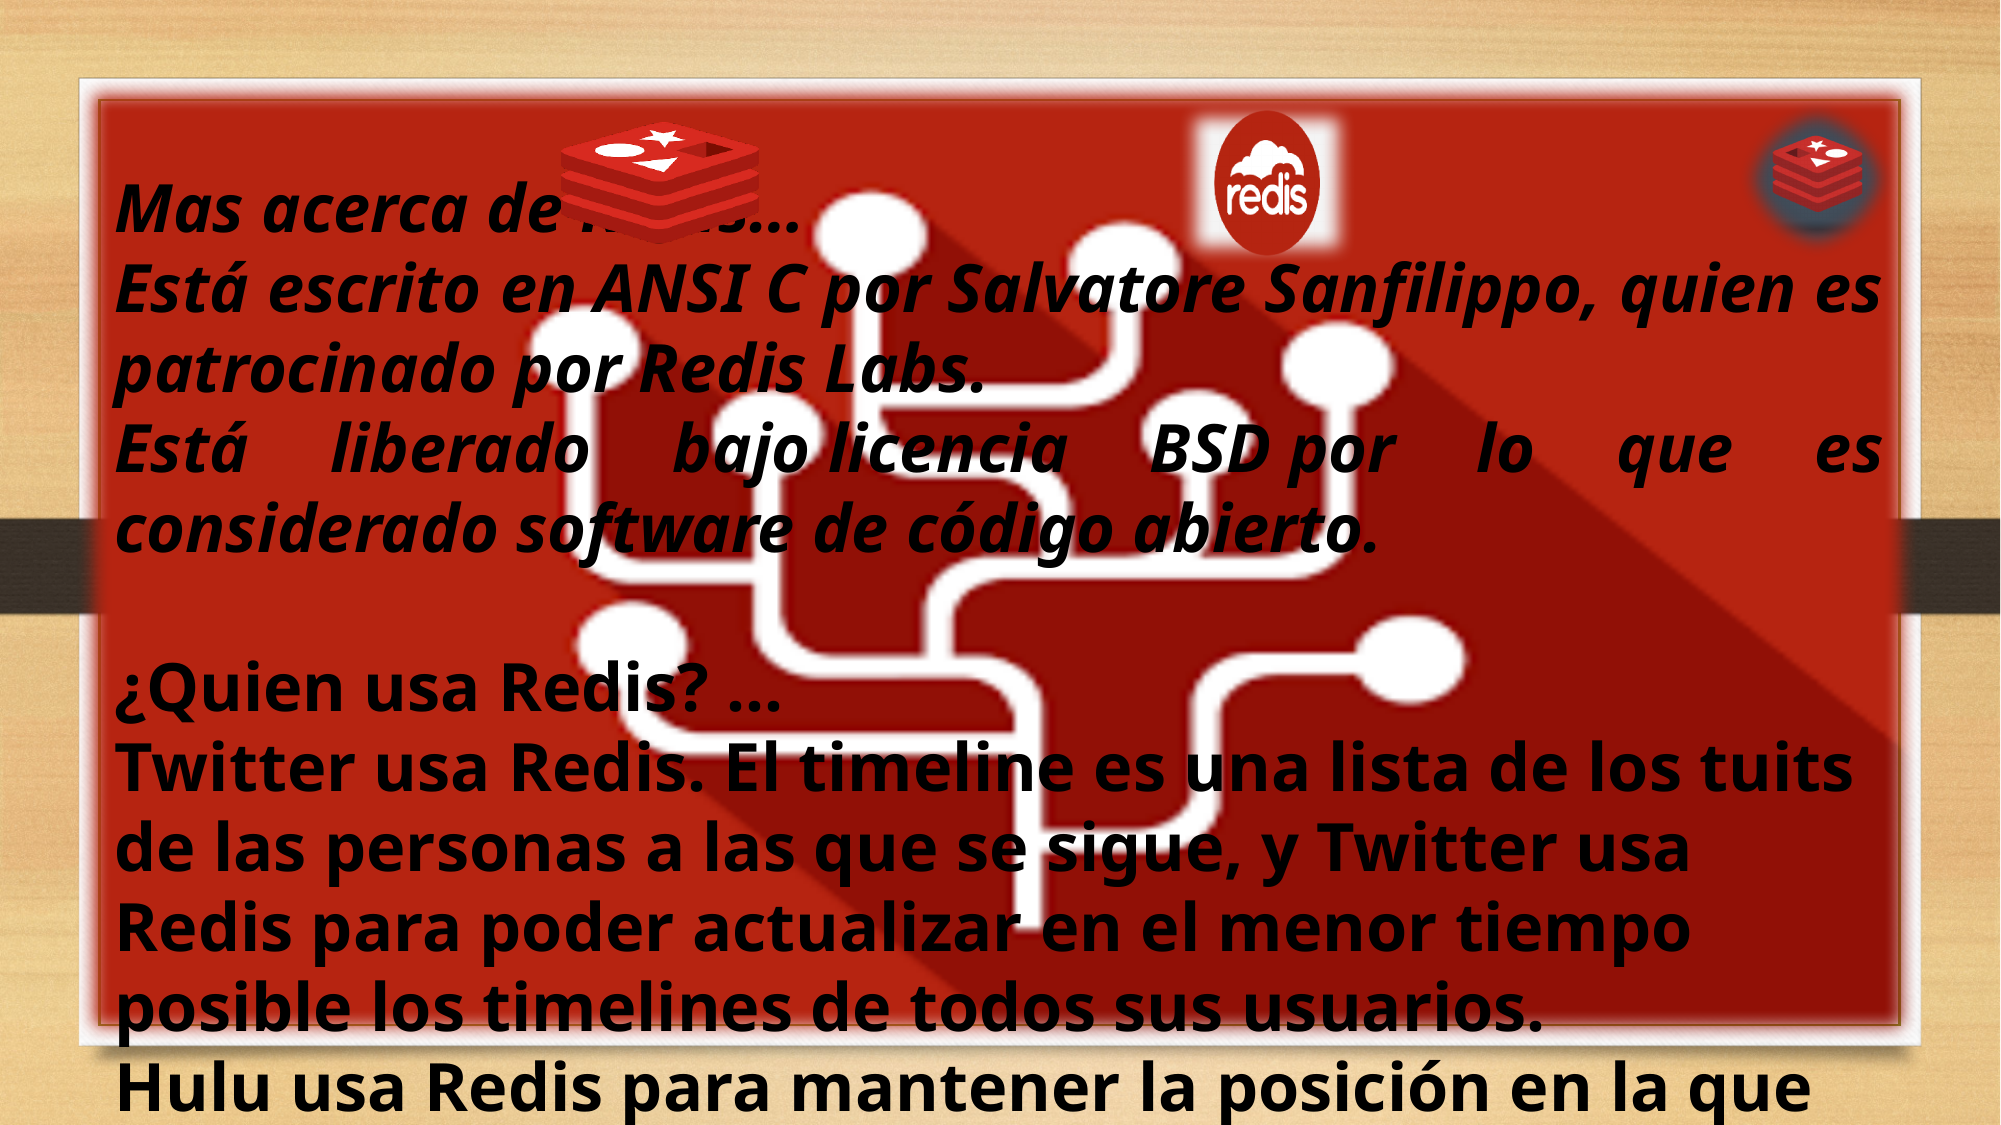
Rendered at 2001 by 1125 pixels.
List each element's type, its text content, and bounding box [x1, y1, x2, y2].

text_box Mas acerca de Redis… Está escrito en ANSI C por Salvatore Sanfilippo, quien es patrocinado por Redis Labs. Está liberado bajo licencia BSD por lo que es considerado software de código abierto. ¿Quien usa Redis? … Twitter usa Redis. El timeline es una lista de los tuits de las personas a las que se sigue, y Twitter usa Redis para poder actualizar en el menor tiempo posible los timelines de todos sus usuarios. Hulu usa Redis para mantener la posición en la que un usuario se encuentra en un vídeo, así como el histórico de visualizaciones de los usuarios. [99, 1046, 1900, 1125]
picture [0, 0, 2001, 1125]
